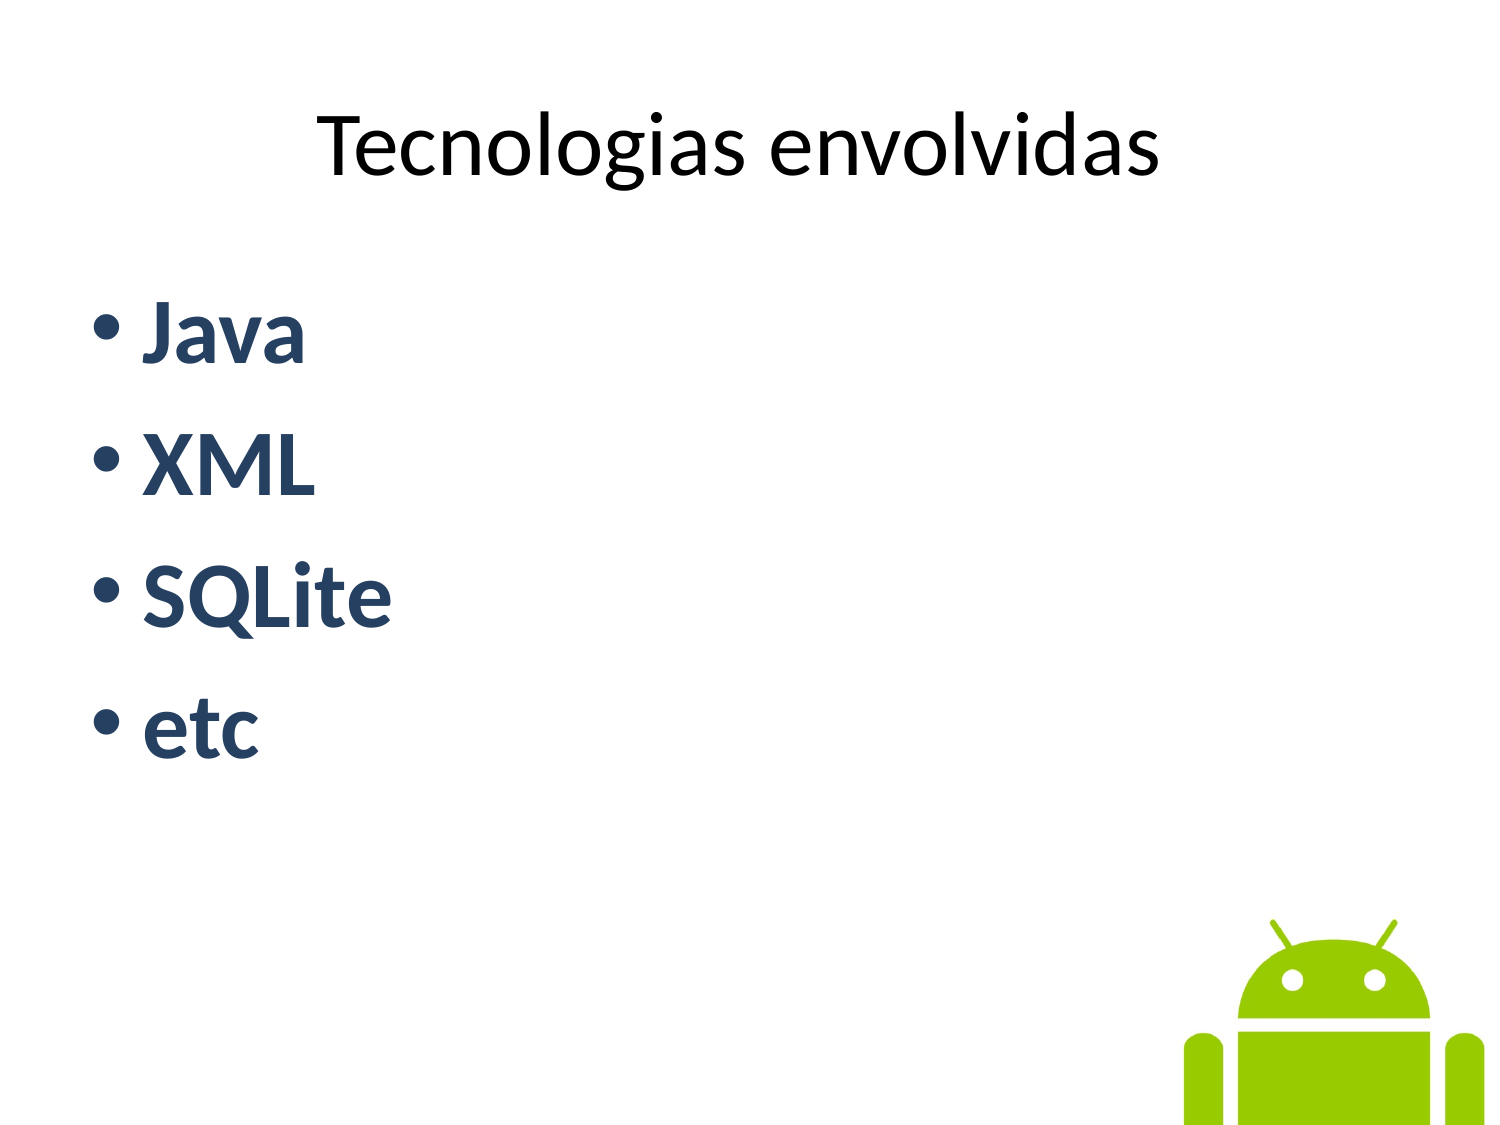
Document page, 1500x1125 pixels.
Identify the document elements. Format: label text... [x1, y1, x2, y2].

picture [1163, 919, 1500, 1125]
title Tecnologias envolvidas [75, 45, 1425, 233]
list Java XML SQLite etc [75, 262, 1425, 786]
